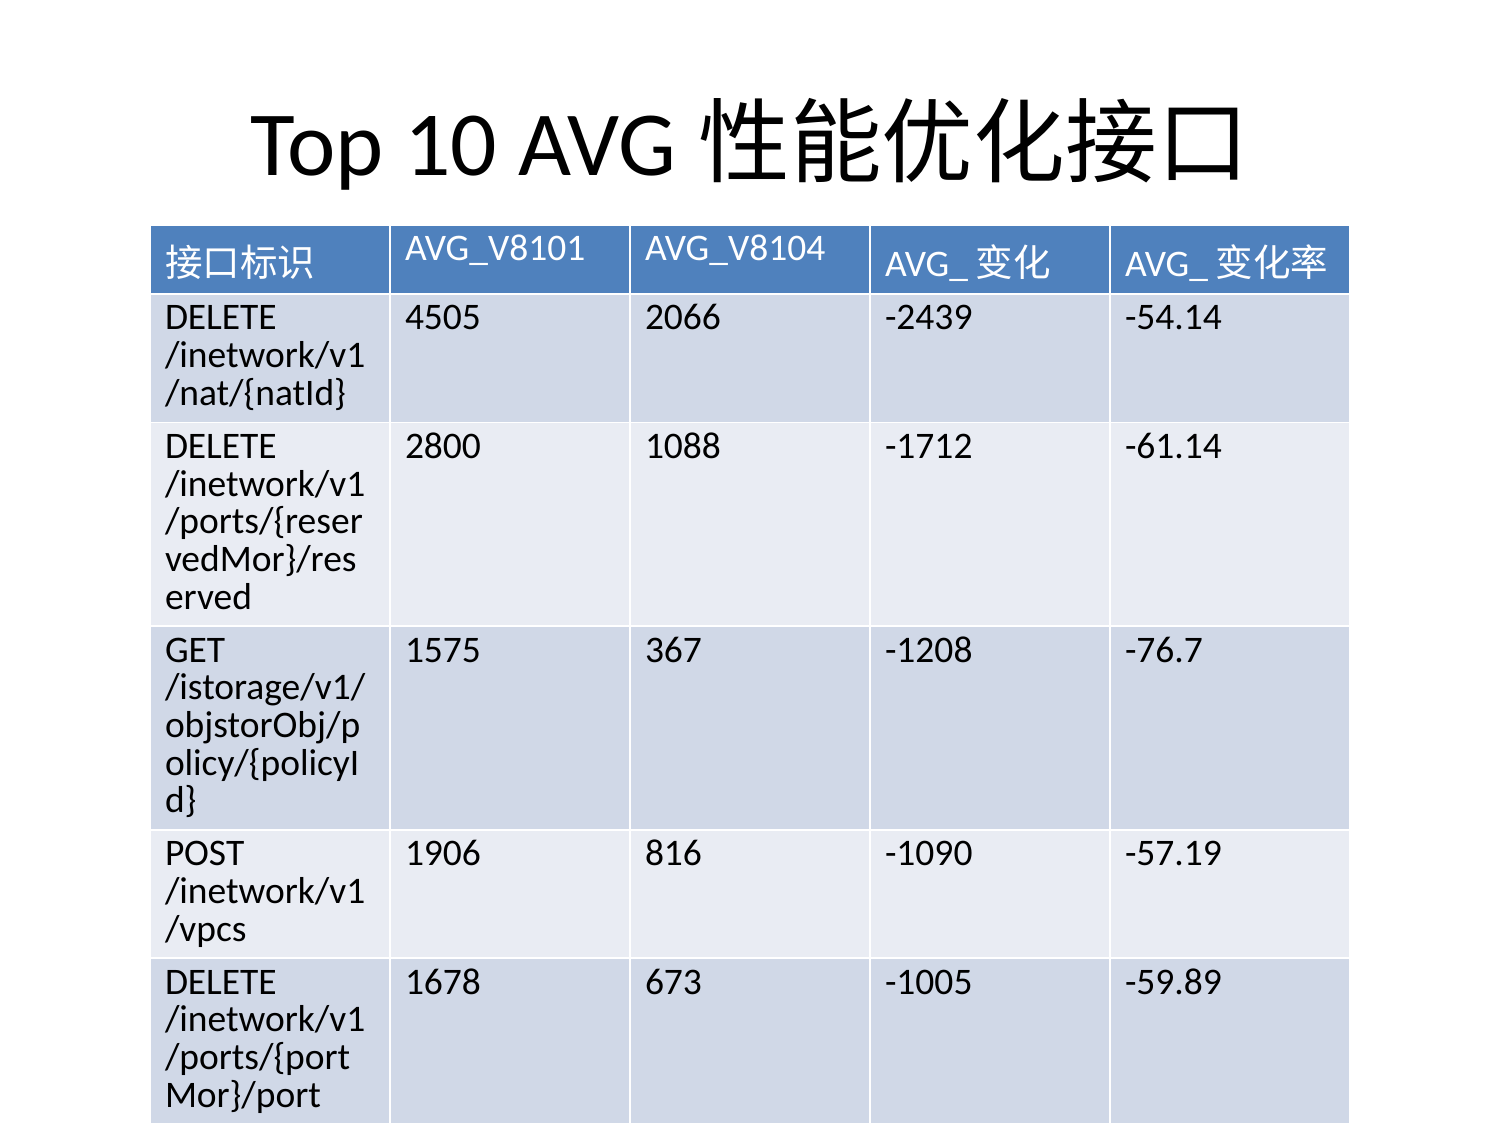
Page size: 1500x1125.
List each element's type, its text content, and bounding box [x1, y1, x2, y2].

table_cell 1088 [631, 423, 869, 625]
table_cell 2800 [391, 423, 629, 625]
table_header AVG_变化率 [1111, 226, 1349, 293]
table_cell DELETE /inetwork/v1/nat/{natId} [151, 295, 389, 422]
table_cell DELETE /inetwork/v1/ports/{portMor}/port [151, 959, 389, 1123]
table_cell 367 [631, 627, 869, 829]
table_cell 673 [631, 959, 869, 1123]
table_cell -54.14 [1111, 295, 1349, 422]
table_cell 2066 [631, 295, 869, 422]
table_cell 816 [631, 831, 869, 957]
table_cell -1712 [871, 423, 1109, 625]
table_cell 1575 [391, 627, 629, 829]
table_cell -1090 [871, 831, 1109, 957]
title Top 10 AVG性能优化接口 [75, 45, 1425, 233]
table_cell 4505 [391, 295, 629, 422]
table_header AVG_V8104 [631, 226, 869, 293]
table_cell -2439 [871, 295, 1109, 422]
table_cell -1208 [871, 627, 1109, 829]
table_header AVG_V8101 [391, 226, 629, 293]
table_cell 1906 [391, 831, 629, 957]
table_header AVG_变化 [871, 226, 1109, 293]
table_cell -61.14 [1111, 423, 1349, 625]
table_cell -76.7 [1111, 627, 1349, 829]
table_cell -57.19 [1111, 831, 1349, 957]
table_cell GET /istorage/v1/objstorObj/policy/{policyId} [151, 627, 389, 829]
table_cell -59.89 [1111, 959, 1349, 1123]
table_cell -1005 [871, 959, 1109, 1123]
table_header 接口标识 [151, 226, 389, 293]
table_cell POST /inetwork/v1/vpcs [151, 831, 389, 957]
table_cell DELETE /inetwork/v1/ports/{reservedMor}/reserved [151, 423, 389, 625]
table_cell 1678 [391, 959, 629, 1123]
